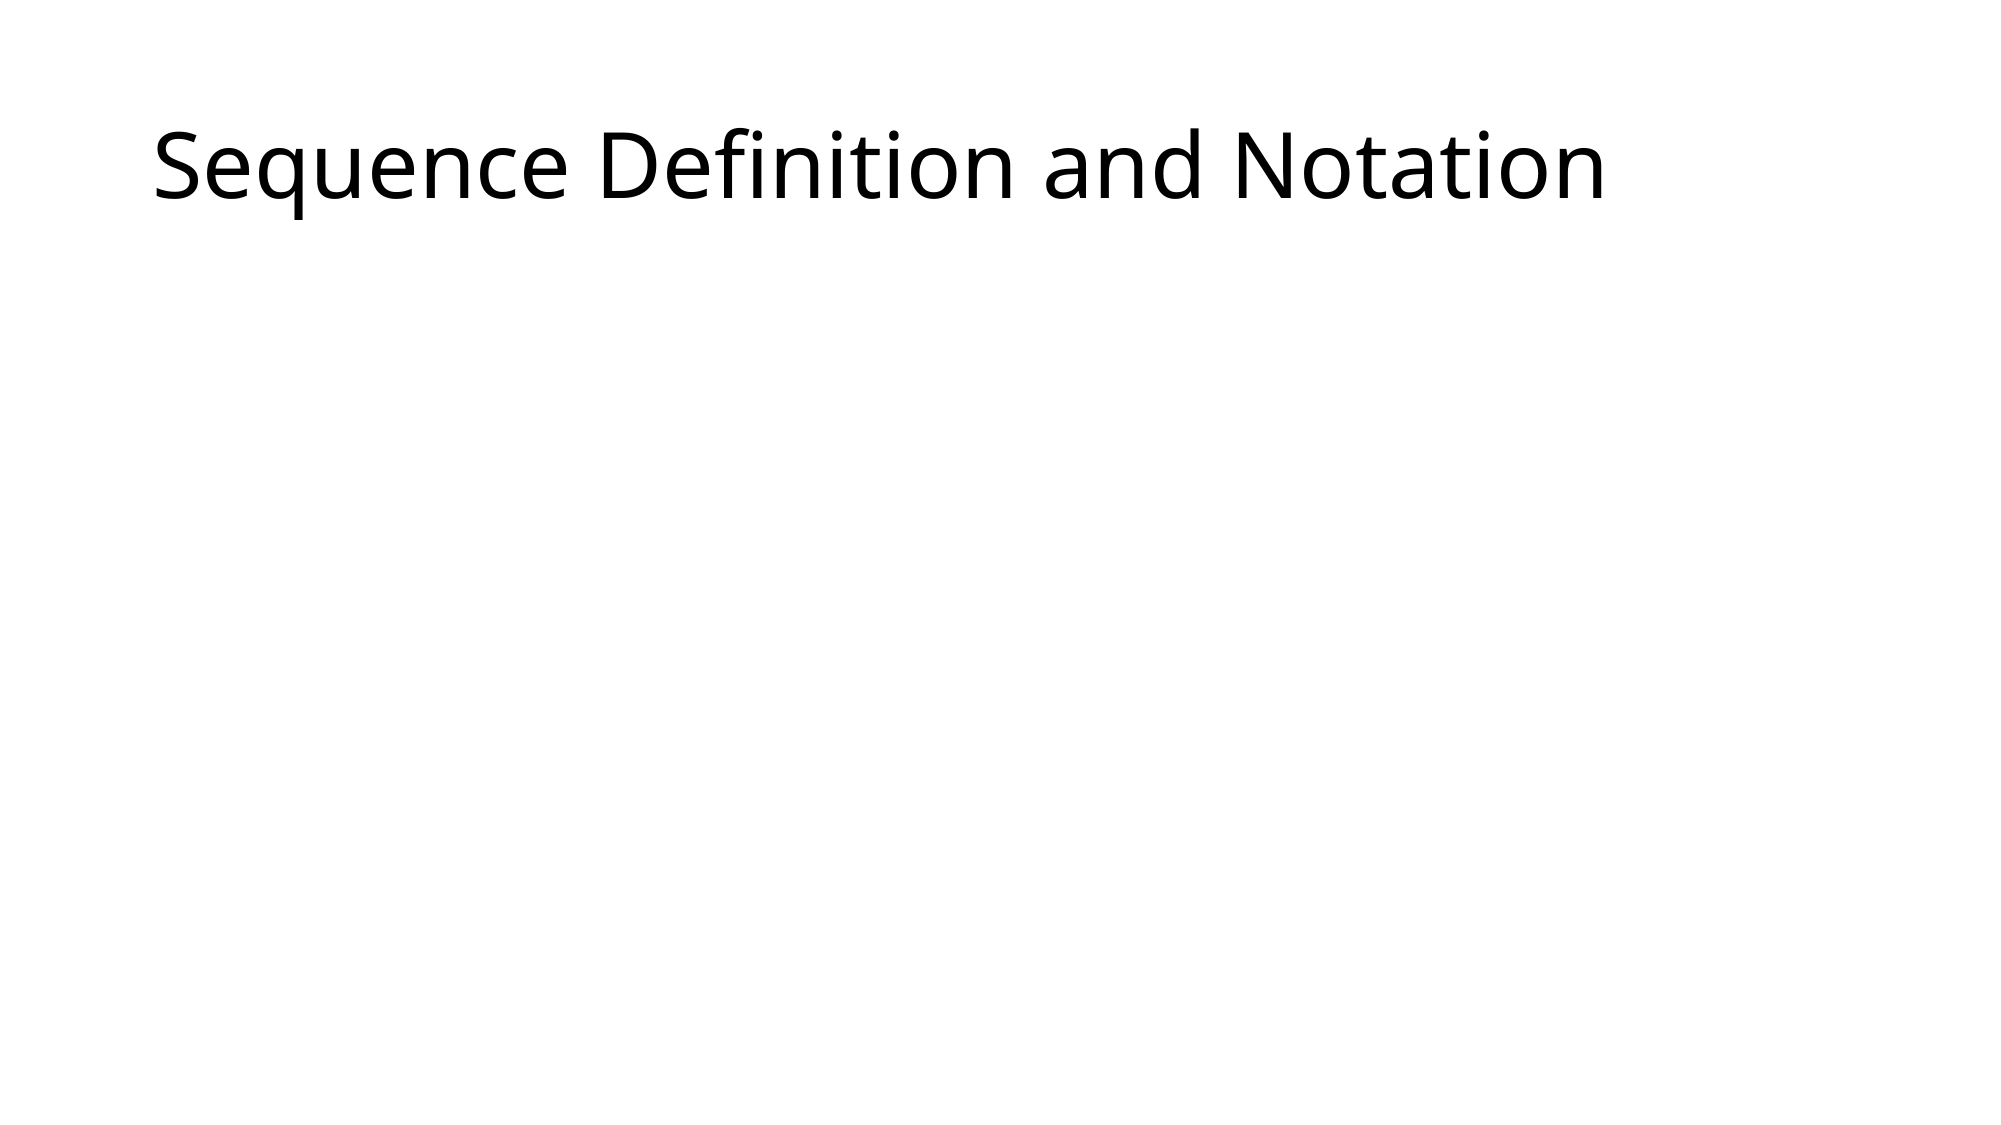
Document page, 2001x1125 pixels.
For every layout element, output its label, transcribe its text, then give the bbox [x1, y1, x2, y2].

title Sequence Definition and Notation [137, 59, 1863, 278]
